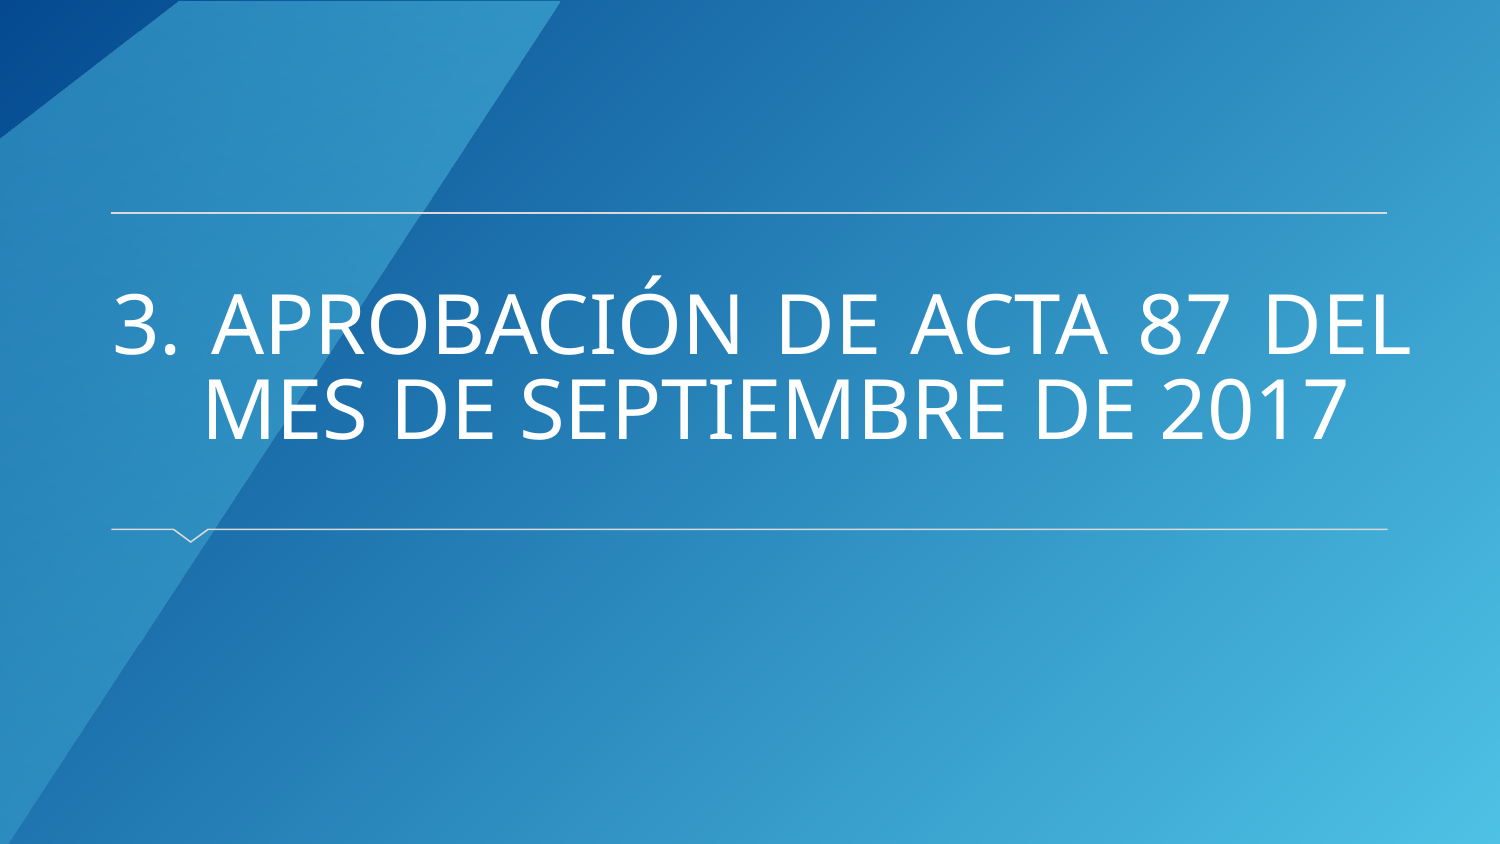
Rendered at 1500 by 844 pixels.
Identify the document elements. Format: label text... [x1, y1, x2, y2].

title 3. APROBACIÓN DE ACTA 87 DEL MES DE SEPTIEMBRE DE 2017 [112, 234, 1414, 509]
